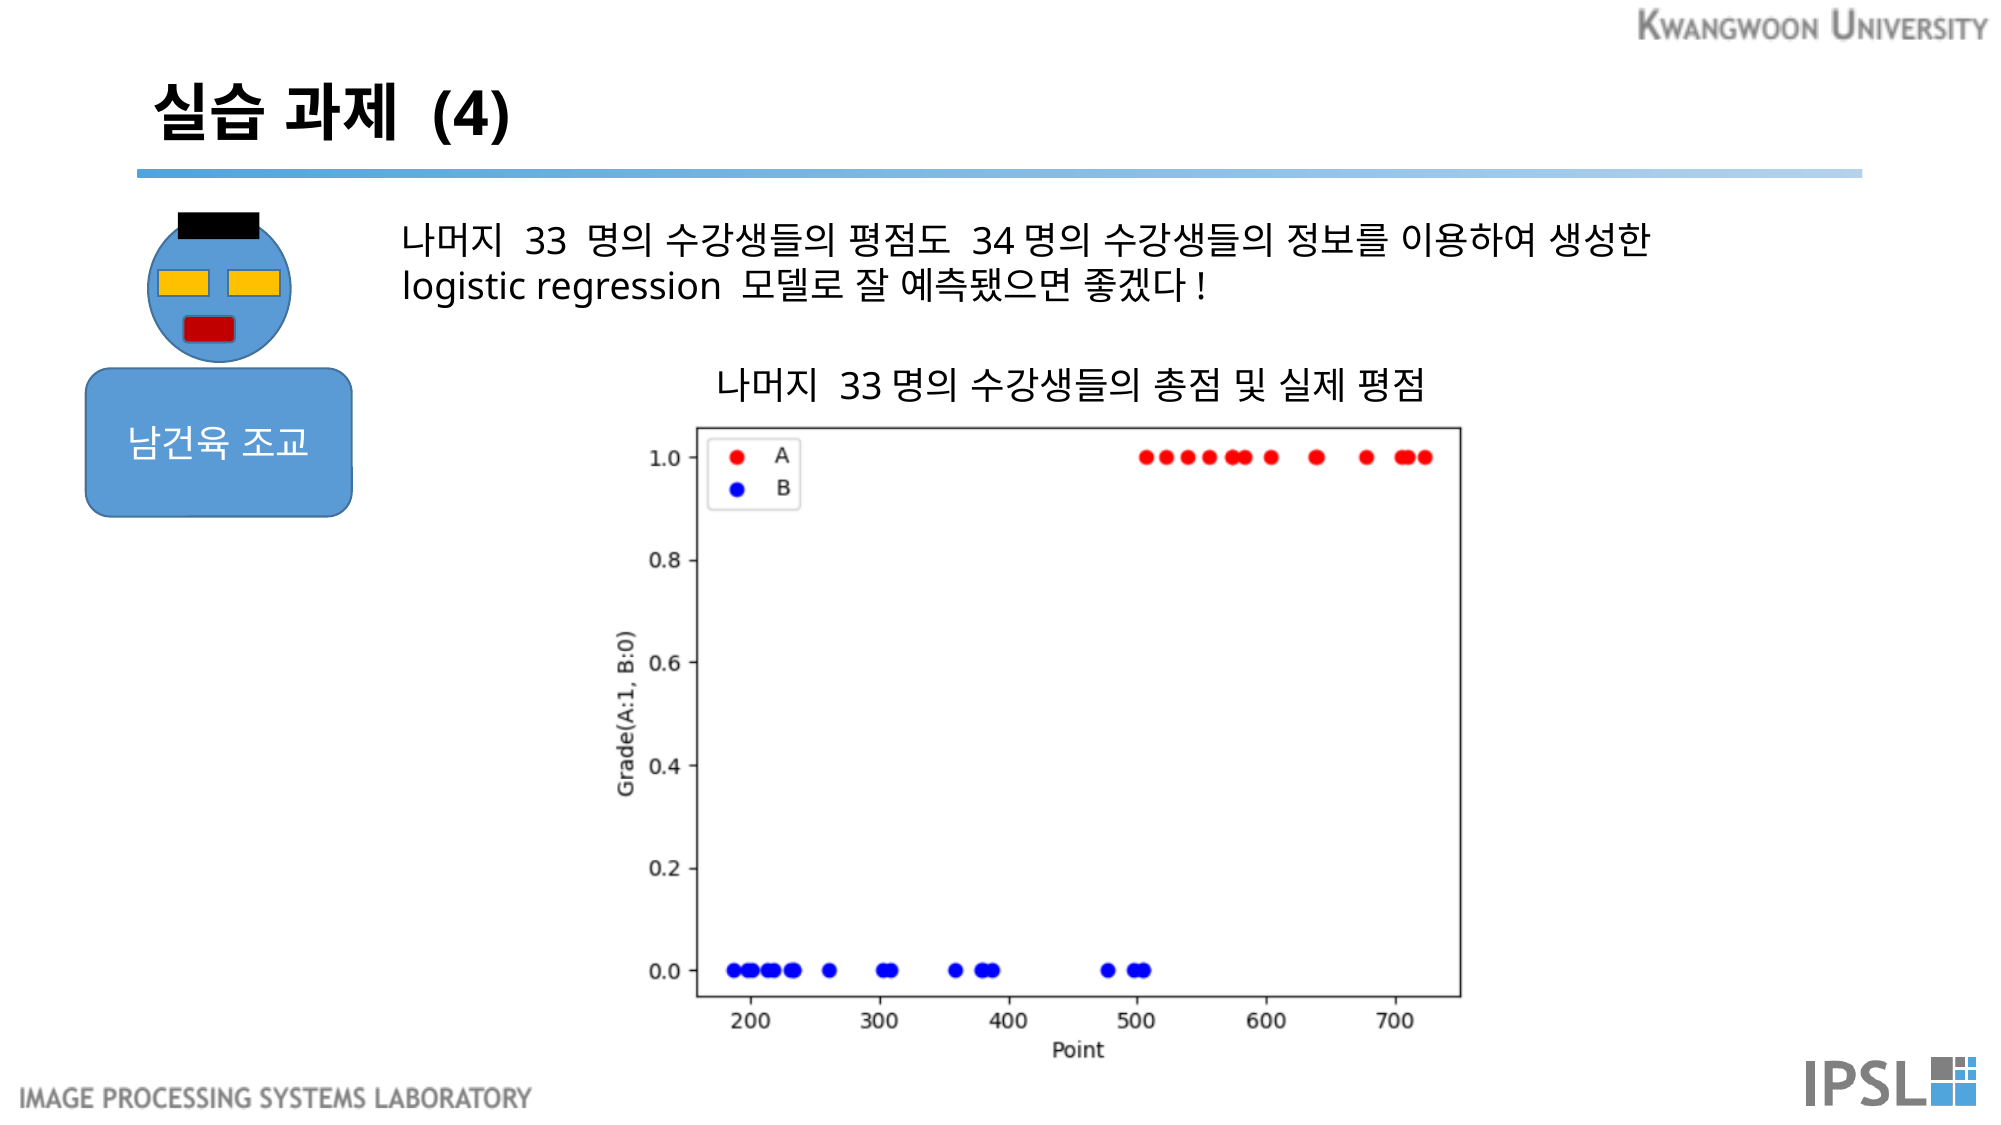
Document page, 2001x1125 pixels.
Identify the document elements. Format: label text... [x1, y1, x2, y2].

title 실습 과제 (4) [137, 59, 1863, 171]
text_box [182, 314, 236, 344]
text_box [147, 227, 292, 363]
text_box 남건육 조교 [84, 367, 353, 518]
text_box [177, 211, 261, 240]
picture [609, 412, 1471, 1066]
text_box [227, 269, 281, 297]
text_box 나머지 33 명의 수강생들의 평점도 34명의 수강생들의 정보를 이용하여 생성한 logistic regression 모델로 잘 예측됐으면 좋겠다! [387, 209, 1883, 315]
text_box [157, 269, 210, 297]
text_box 나머지 33명의 수강생들의 총점 및 실제 평점 [701, 355, 1443, 412]
